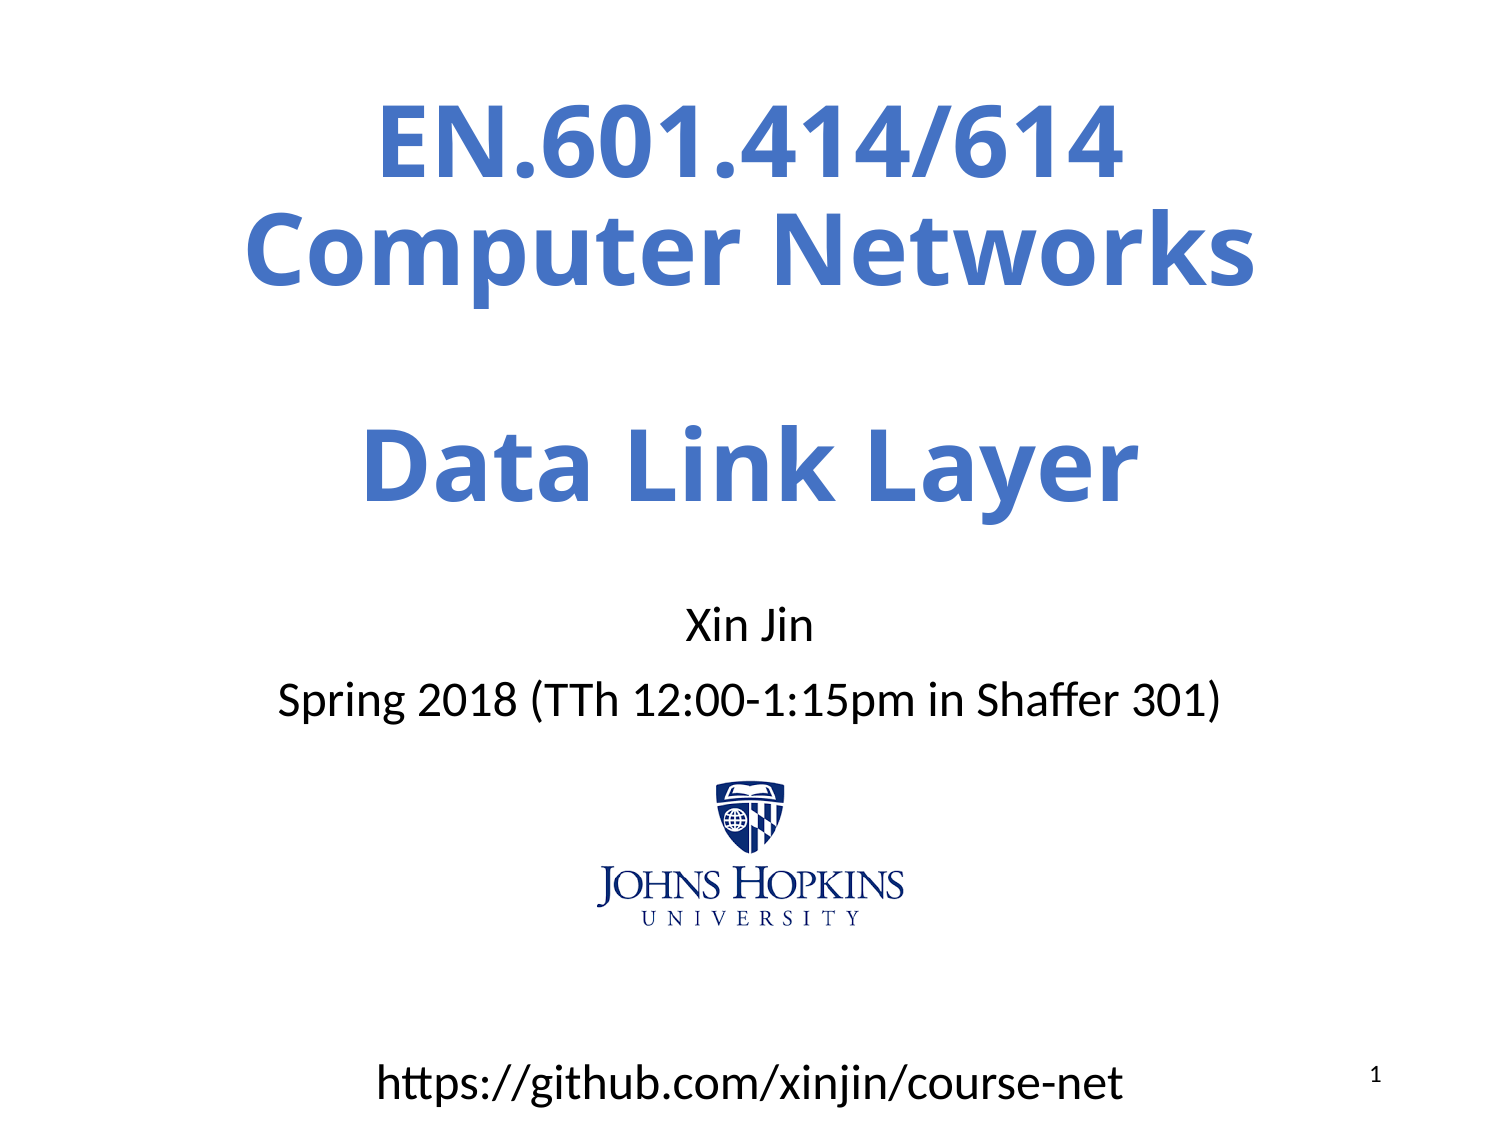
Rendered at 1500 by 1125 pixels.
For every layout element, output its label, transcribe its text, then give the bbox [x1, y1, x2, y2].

text_box https://github.com/xinjin/course-net [187, 1048, 1313, 1125]
slide_number 1 [1059, 1042, 1397, 1103]
title EN.601.414/614 Computer Networks Data Link Layer [112, 75, 1388, 531]
subtitle Xin Jin Spring 2018 (TTh 12:00-1:15pm in Shaffer 301) [187, 590, 1313, 871]
picture [595, 778, 905, 929]
